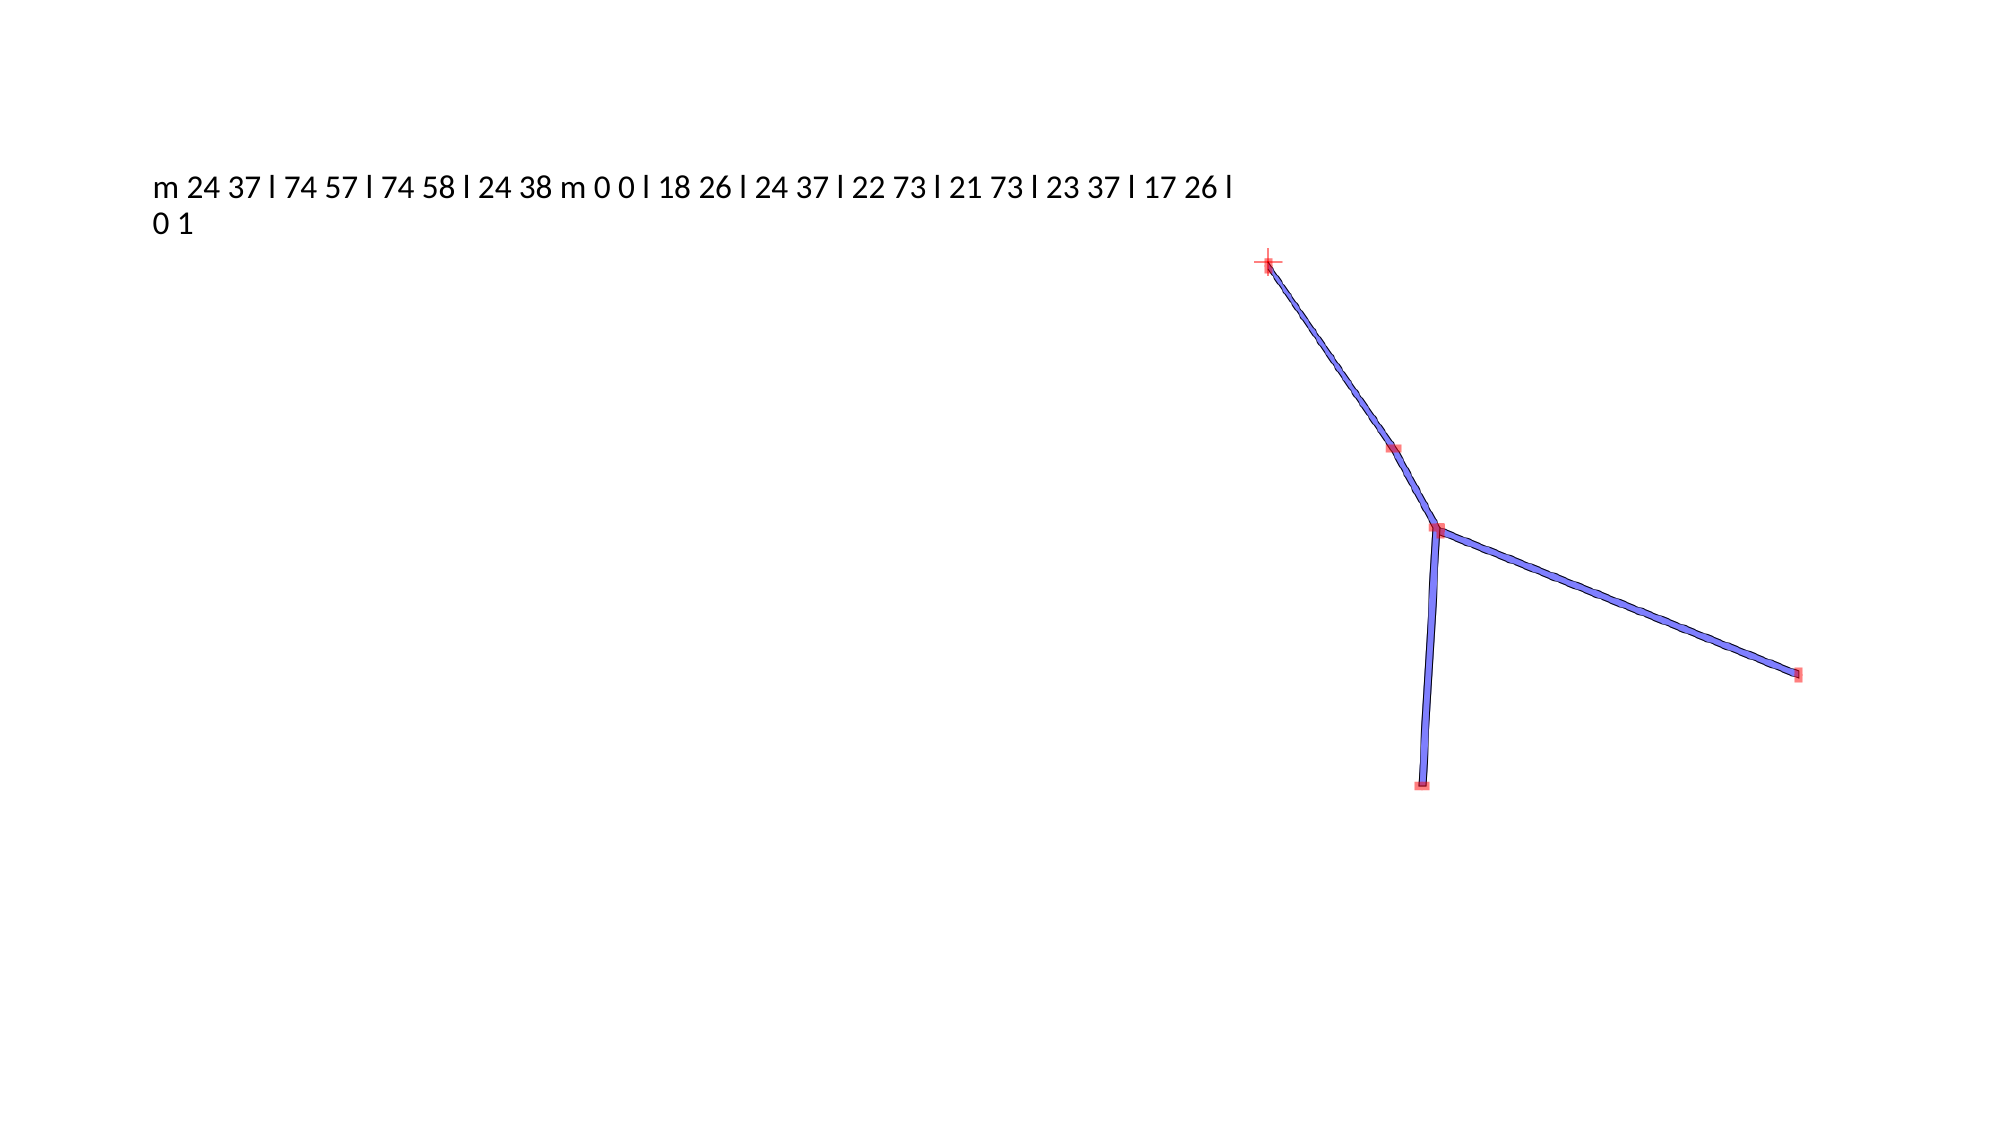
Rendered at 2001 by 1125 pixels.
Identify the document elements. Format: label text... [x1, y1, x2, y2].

picture [1248, 241, 1825, 799]
list m 24 37 l 74 57 l 74 58 l 24 38 m 0 0 l 18 26 l 24 37 l 22 73 l 21 73 l 23 37 l 17 26 l 0 1 [137, 161, 1264, 963]
